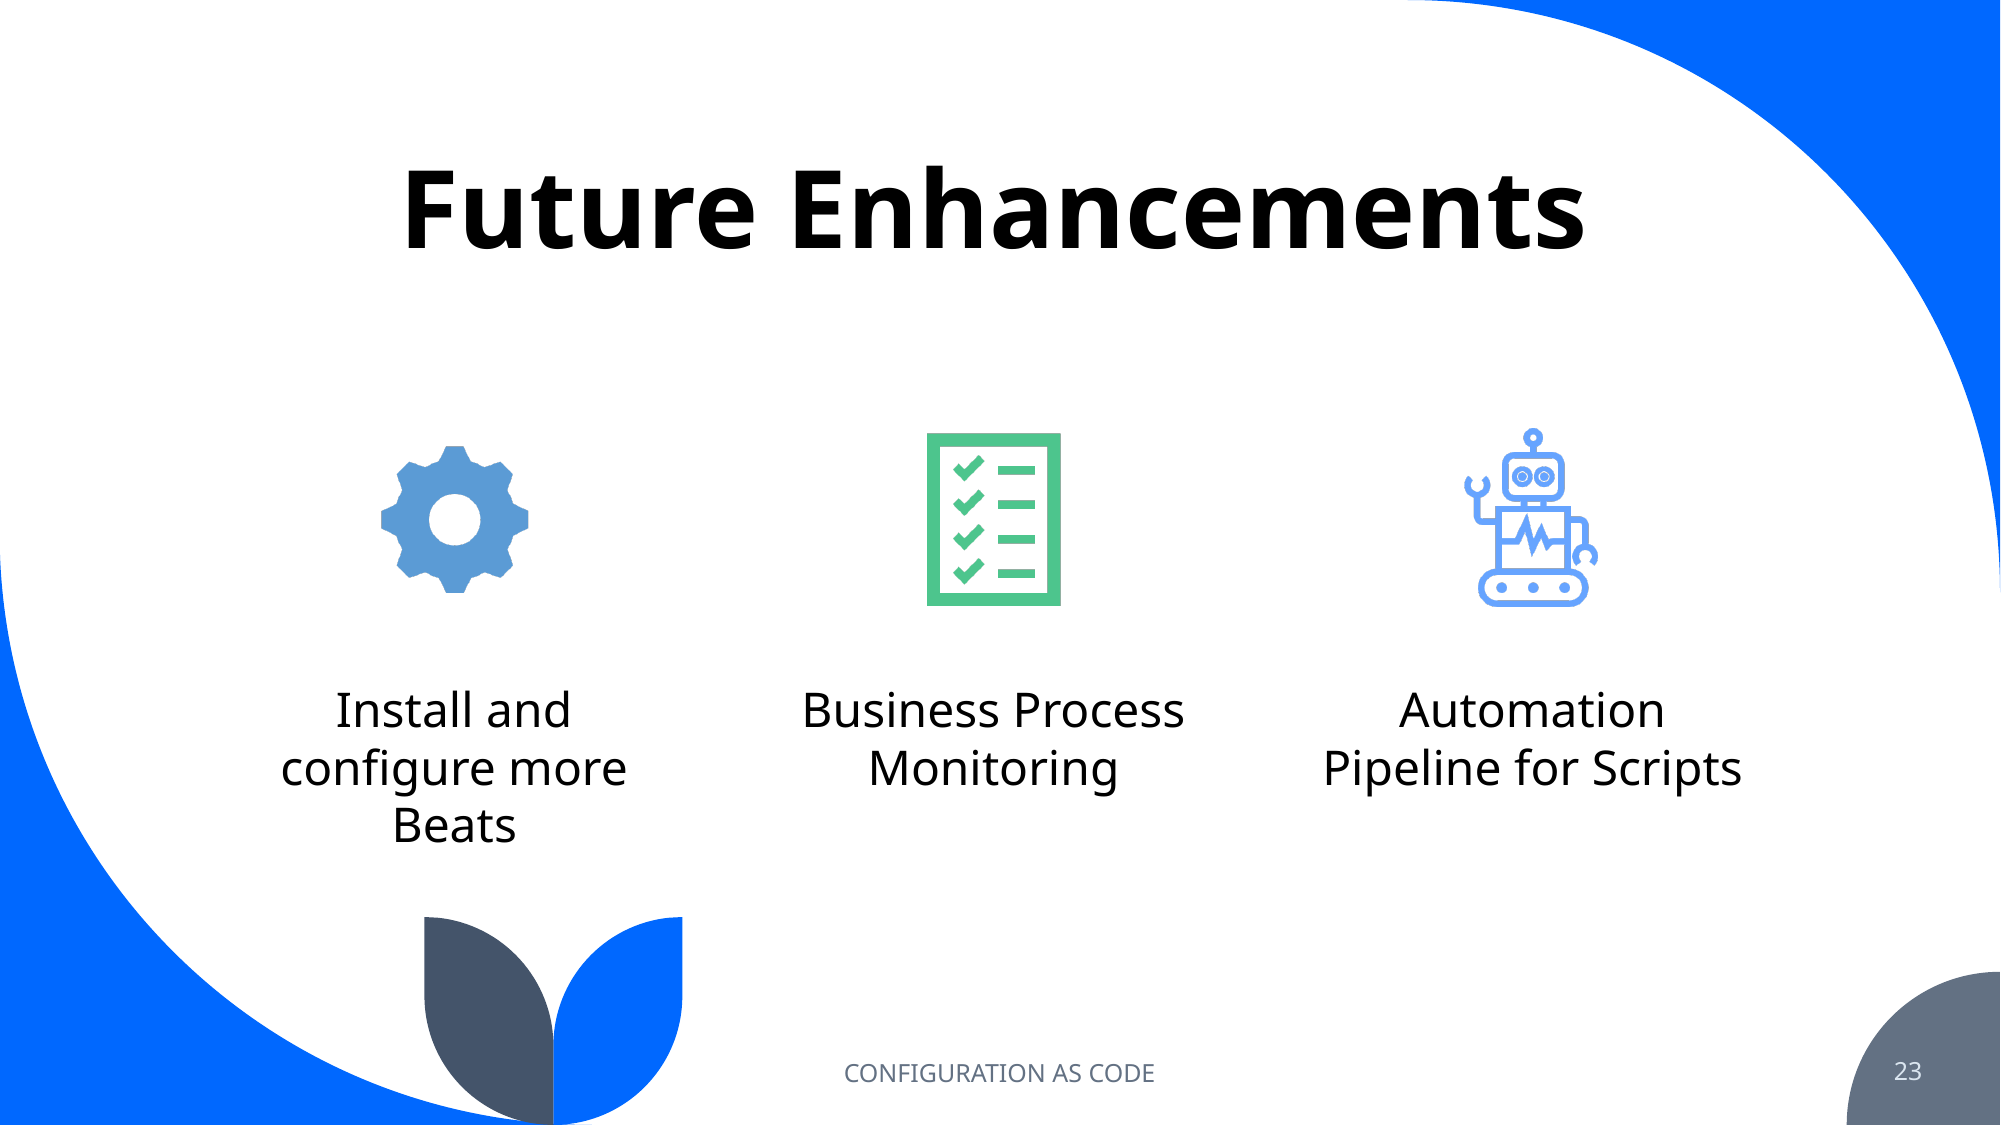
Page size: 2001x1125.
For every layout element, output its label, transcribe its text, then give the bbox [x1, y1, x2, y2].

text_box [191, 330, 1796, 884]
title Future Enhancements [191, 62, 1796, 280]
slide_number 23 [1665, 1042, 1938, 1103]
footer CONFIGURATION AS CODE [662, 1042, 1338, 1103]
